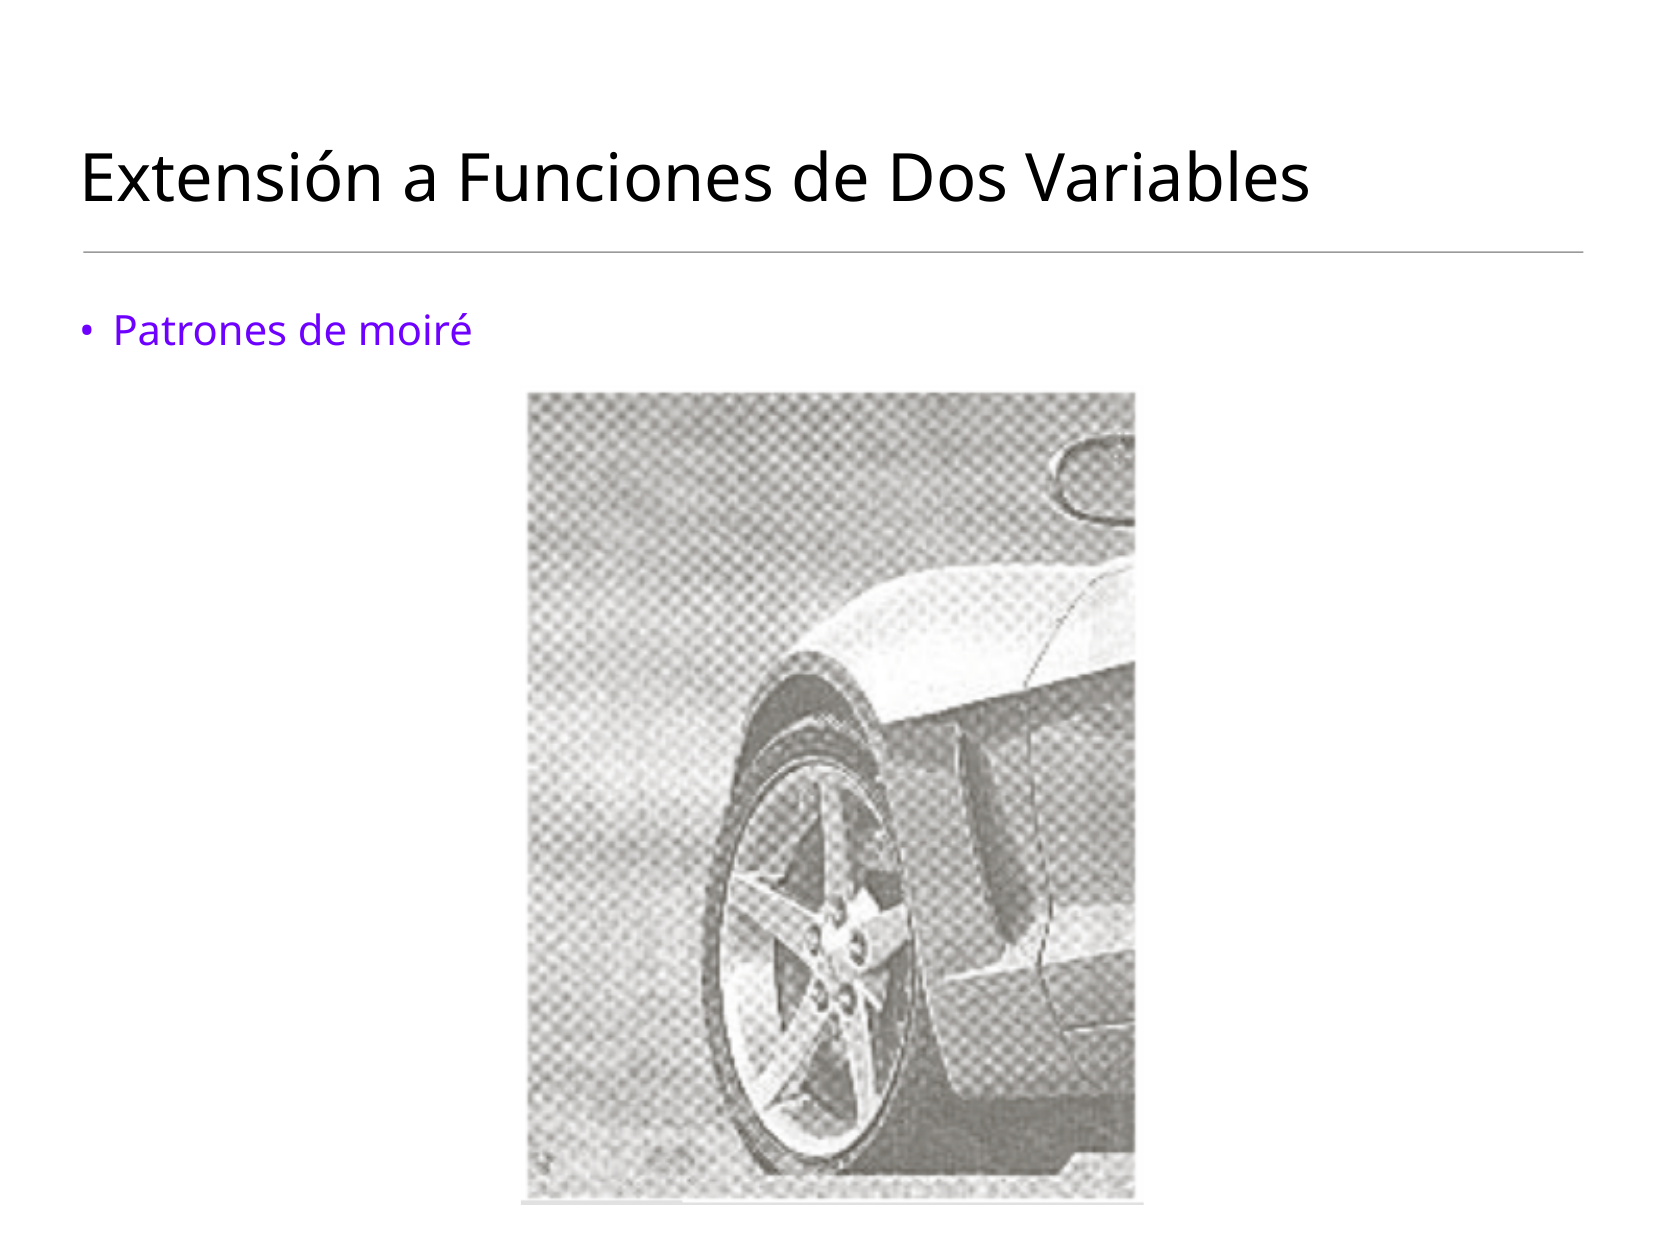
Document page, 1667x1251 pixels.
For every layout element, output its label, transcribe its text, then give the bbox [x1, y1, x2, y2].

title Extensión a Funciones de Dos Variables [72, 41, 1595, 222]
picture [520, 385, 1144, 1205]
list Patrones de moiré [72, 297, 1595, 1141]
